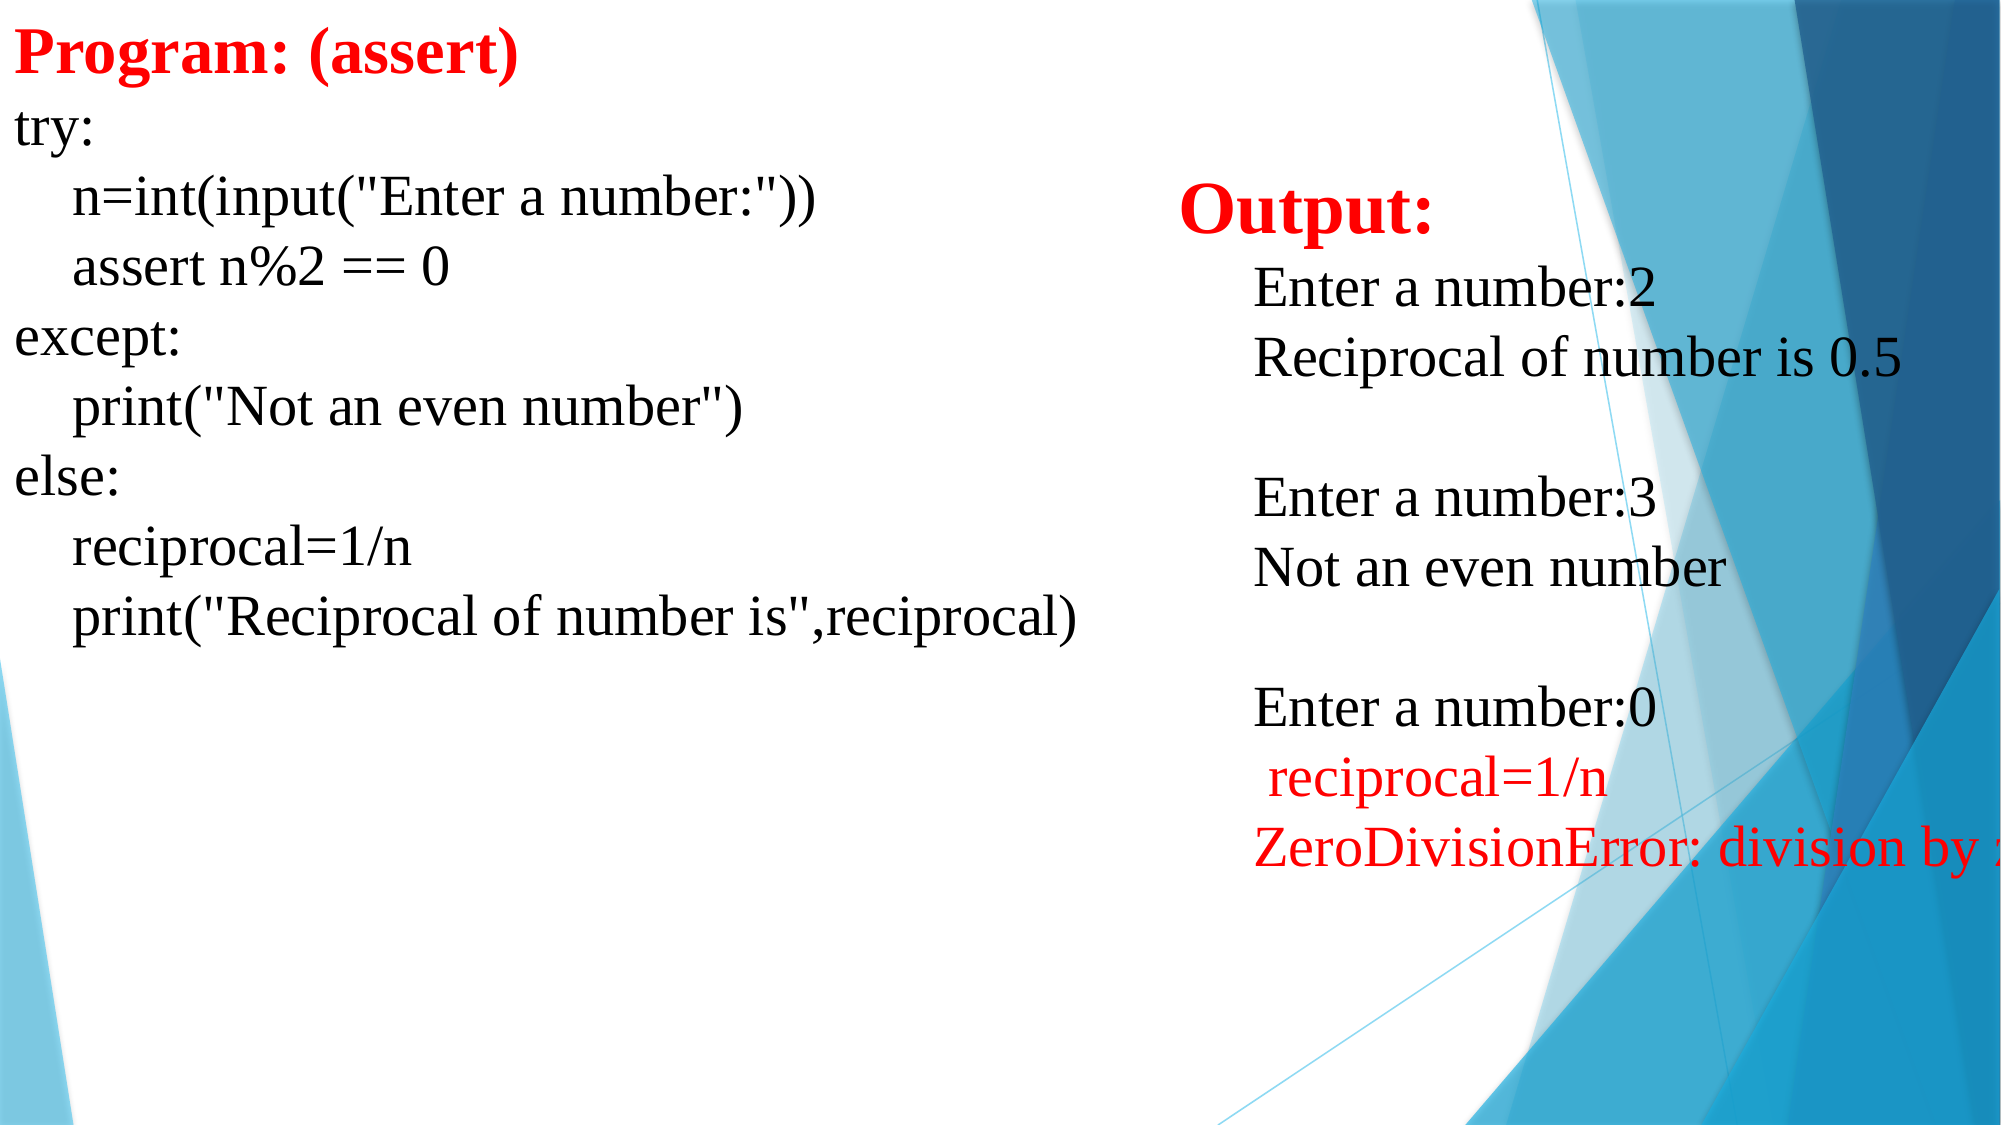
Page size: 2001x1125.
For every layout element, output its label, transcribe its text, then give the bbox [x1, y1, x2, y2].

text_box Output: Enter a number:2 Reciprocal of number is 0.5 Enter a number:3 Not an even number Enter a number:0 reciprocal=1/n ZeroDivisionError: division by zero [1163, 150, 2000, 886]
text_box Program: (assert) try: n=int(input("Enter a number:")) assert n%2 == 0 except: print("Not an even number") else: reciprocal=1/n print("Reciprocal of number is",reciprocal) [0, 0, 2000, 725]
